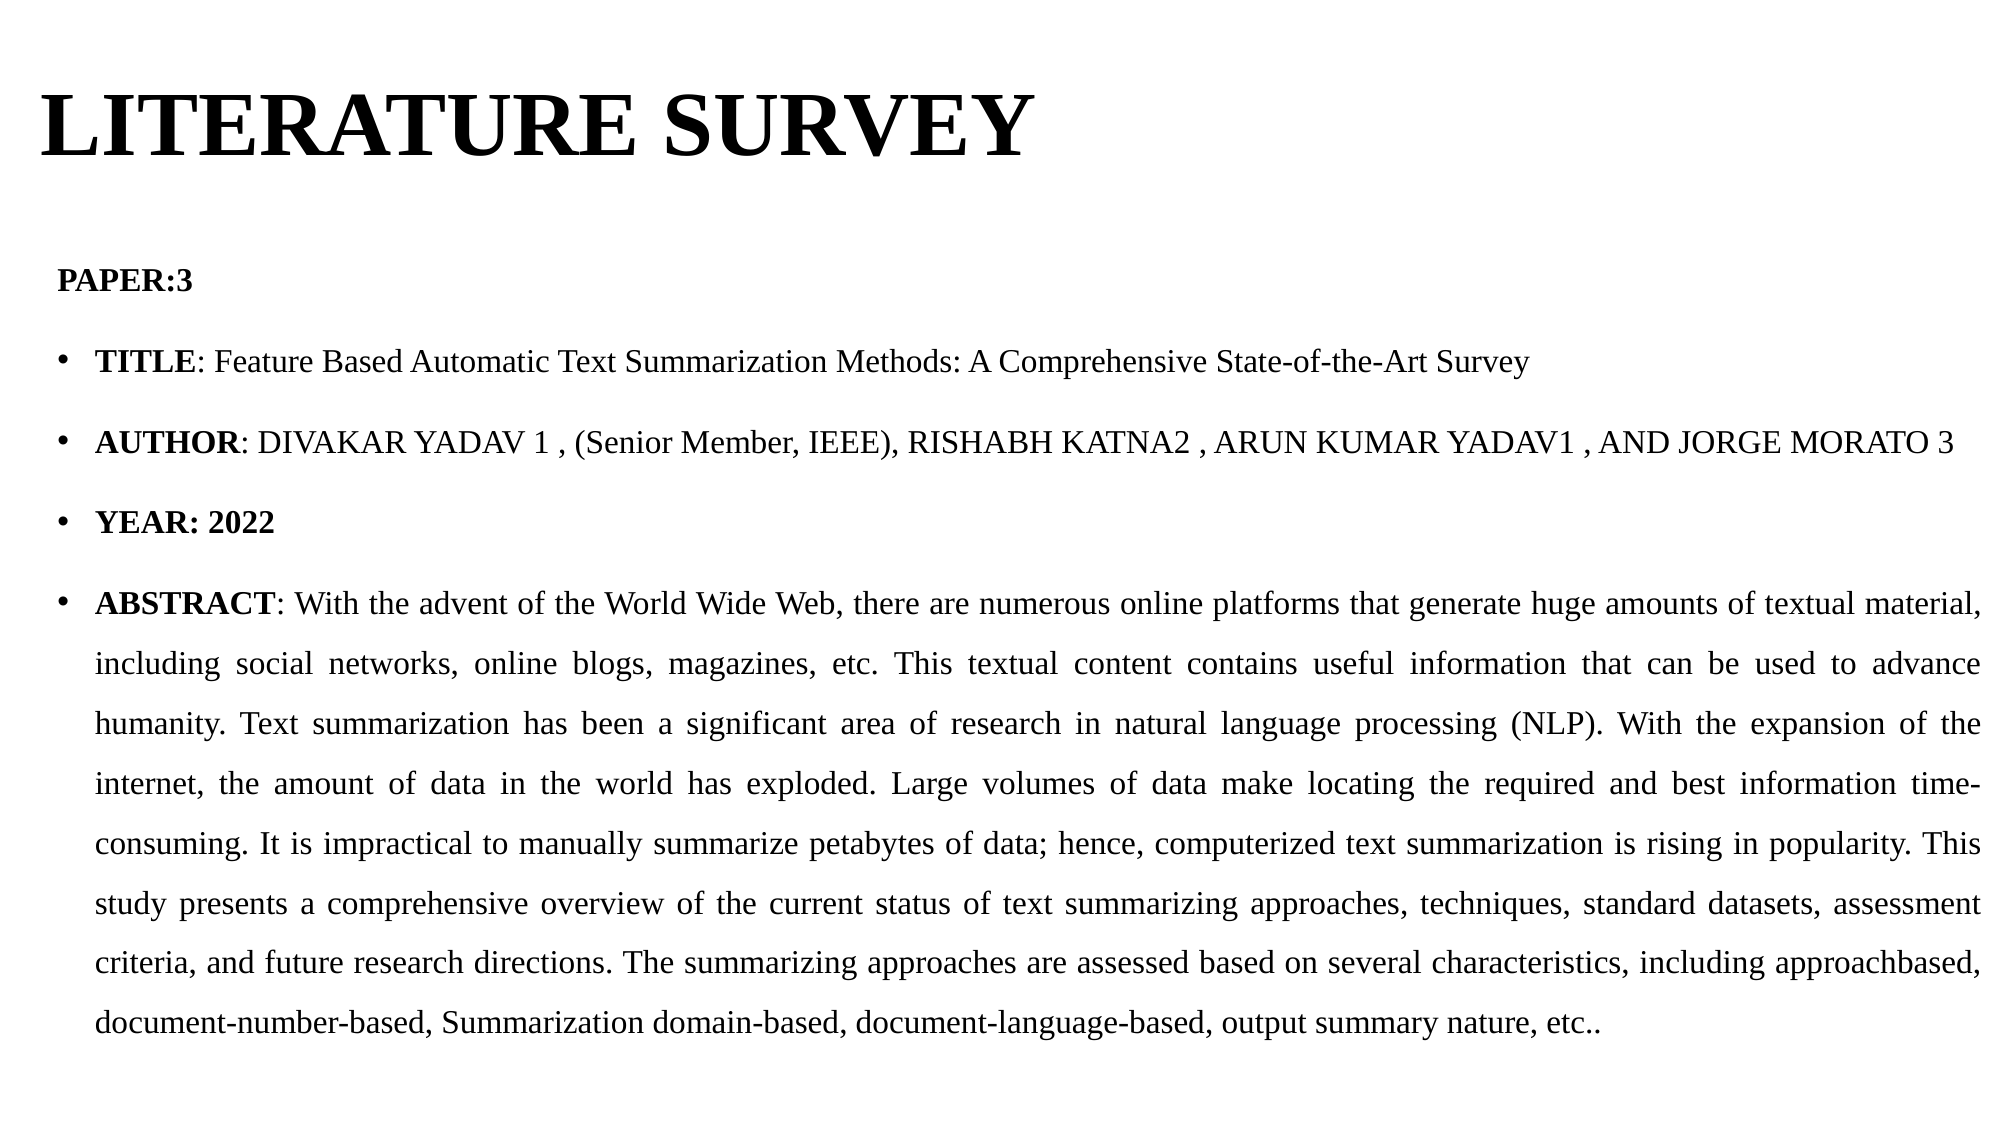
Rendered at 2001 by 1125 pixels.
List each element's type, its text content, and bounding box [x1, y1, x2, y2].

list PAPER:3 TITLE: Feature Based Automatic Text Summarization Methods: A Comprehensive State-of-the-Art Survey AUTHOR: DIVAKAR YADAV 1 , (Senior Member, IEEE), RISHABH KATNA2 , ARUN KUMAR YADAV1 , AND JORGE MORATO 3 YEAR: 2022 ABSTRACT: With the advent of the World Wide Web, there are numerous online platforms that generate huge amounts of textual material, including social networks, online blogs, magazines, etc. This textual content contains useful information that can be used to advance humanity. Text summarization has been a significant area of research in natural language processing (NLP). With the expansion of the internet, the amount of data in the world has exploded. Large volumes of data make locating the required and best information time-consuming. It is impractical to manually summarize petabytes of data; hence, computerized text summarization is rising in popularity. This study presents a comprehensive overview of the current status of text summarizing approaches, techniques, standard datasets, assessment criteria, and future research directions. The summarizing approaches are assessed based on several characteristics, including approachbased, document-number-based, Summarization domain-based, document-language-based, output summary nature, etc.. [42, 231, 2000, 1050]
title LITERATURE SURVEY [0, 40, 1098, 211]
